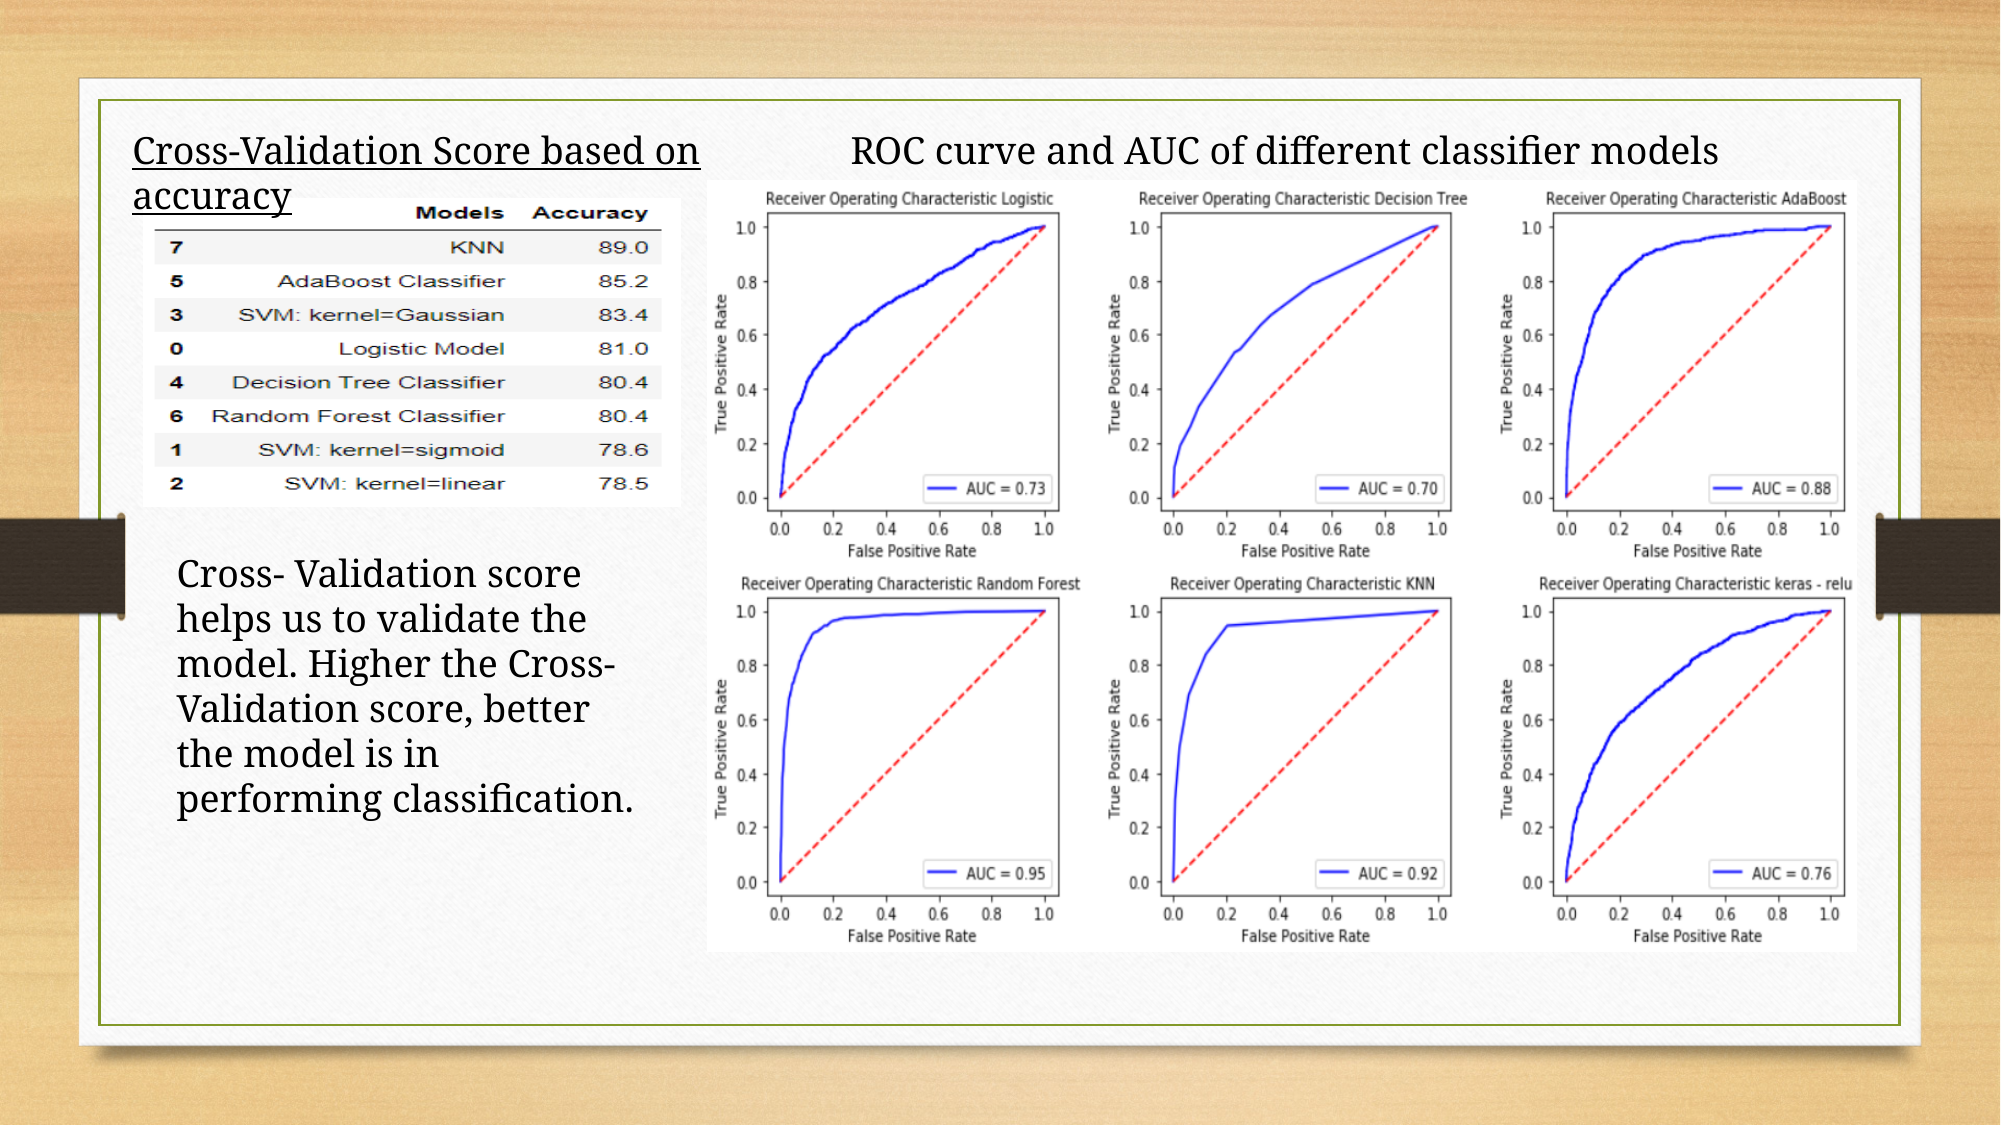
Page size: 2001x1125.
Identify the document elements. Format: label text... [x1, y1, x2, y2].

picture [0, 0, 2001, 1125]
text_box ROC curve and AUC of different classifier models [835, 119, 1857, 179]
text_box Cross-Validation Score based on accuracy [117, 119, 758, 225]
text_box Cross- Validation score helps us to validate the model. Higher the Cross-Validation score, better the model is in performing classification. [161, 542, 668, 828]
